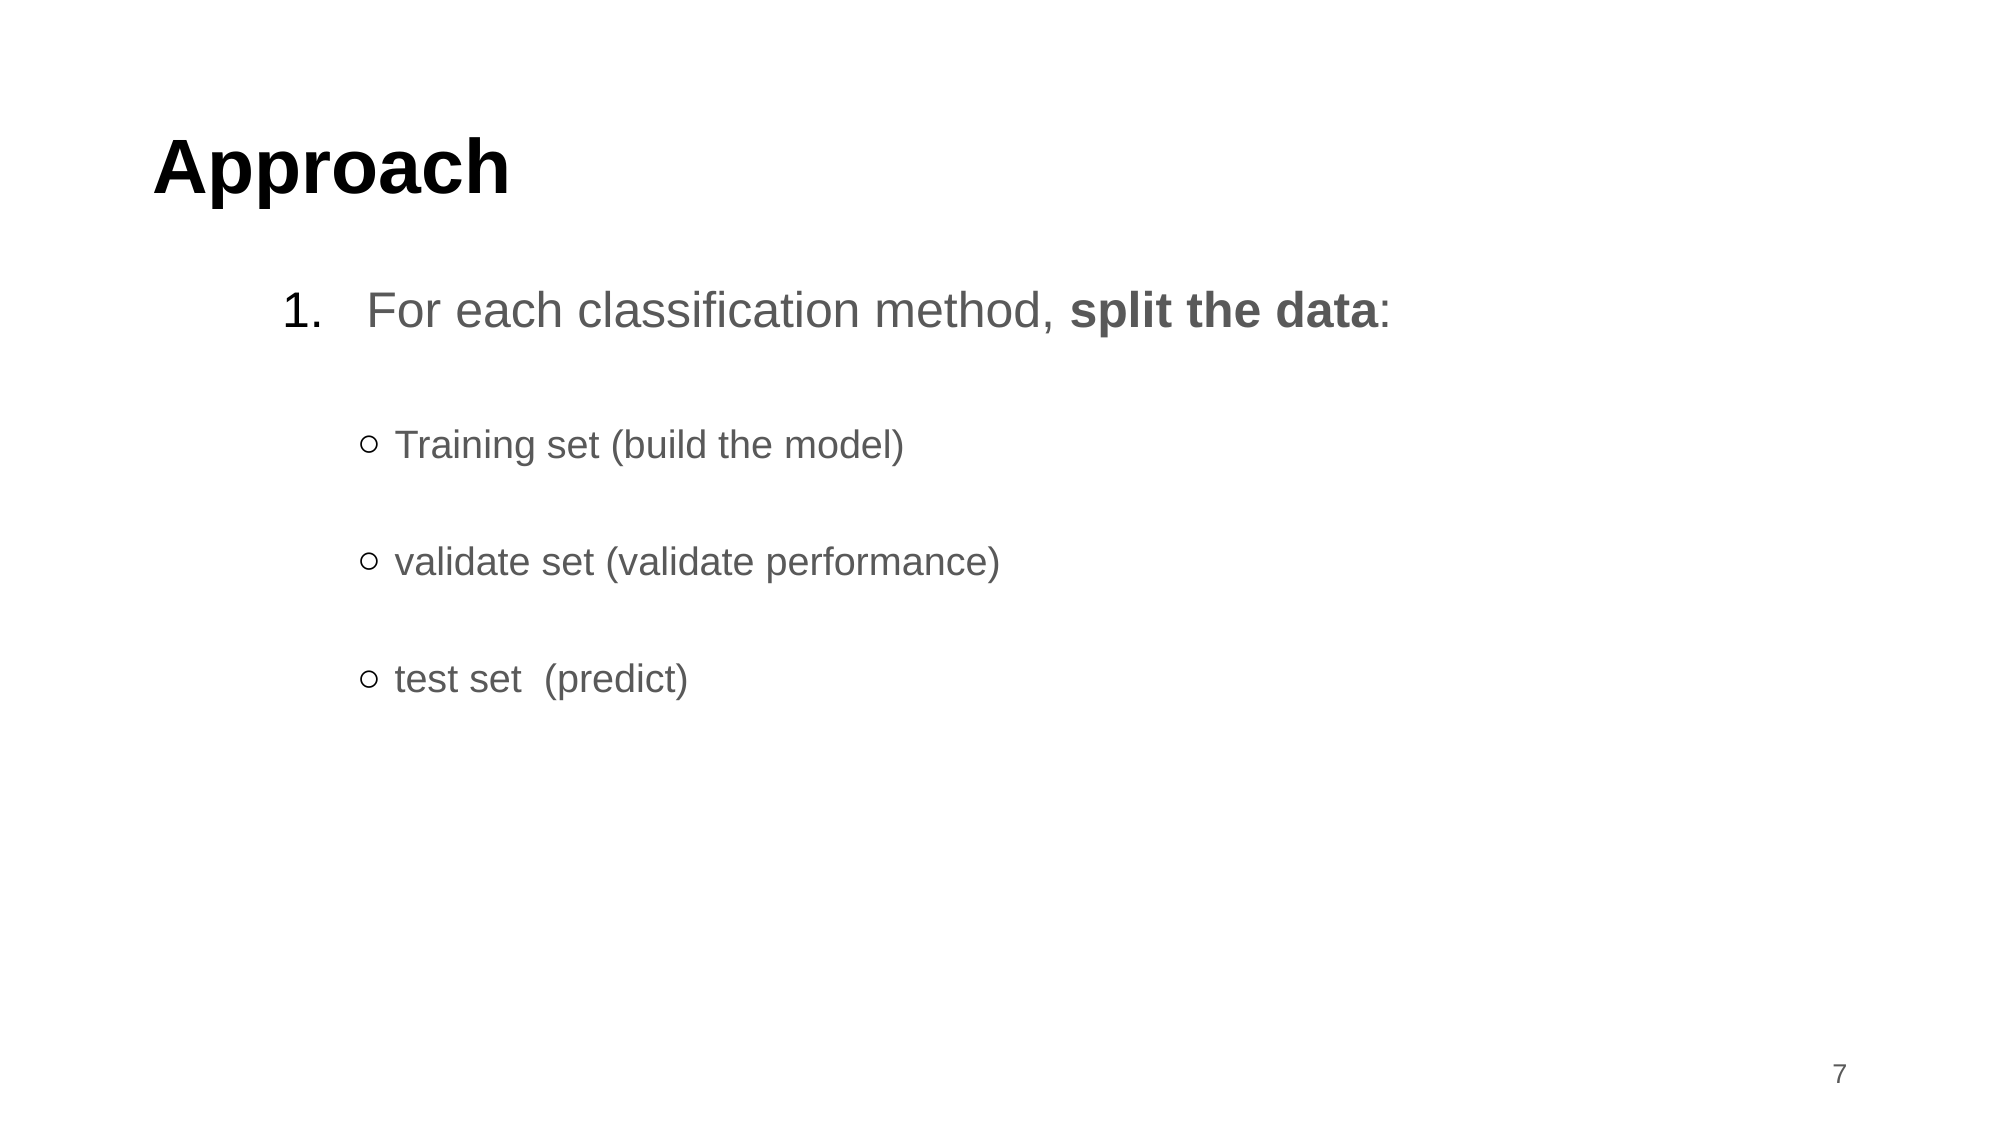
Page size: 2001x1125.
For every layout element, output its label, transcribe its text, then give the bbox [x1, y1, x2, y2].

list For each classiﬁcation method, split the data: Training set (build the model) validate set (validate performance) test set (predict) [267, 277, 1534, 990]
slide_number 7 [1412, 1042, 1863, 1103]
title Approach [137, 59, 1863, 278]
